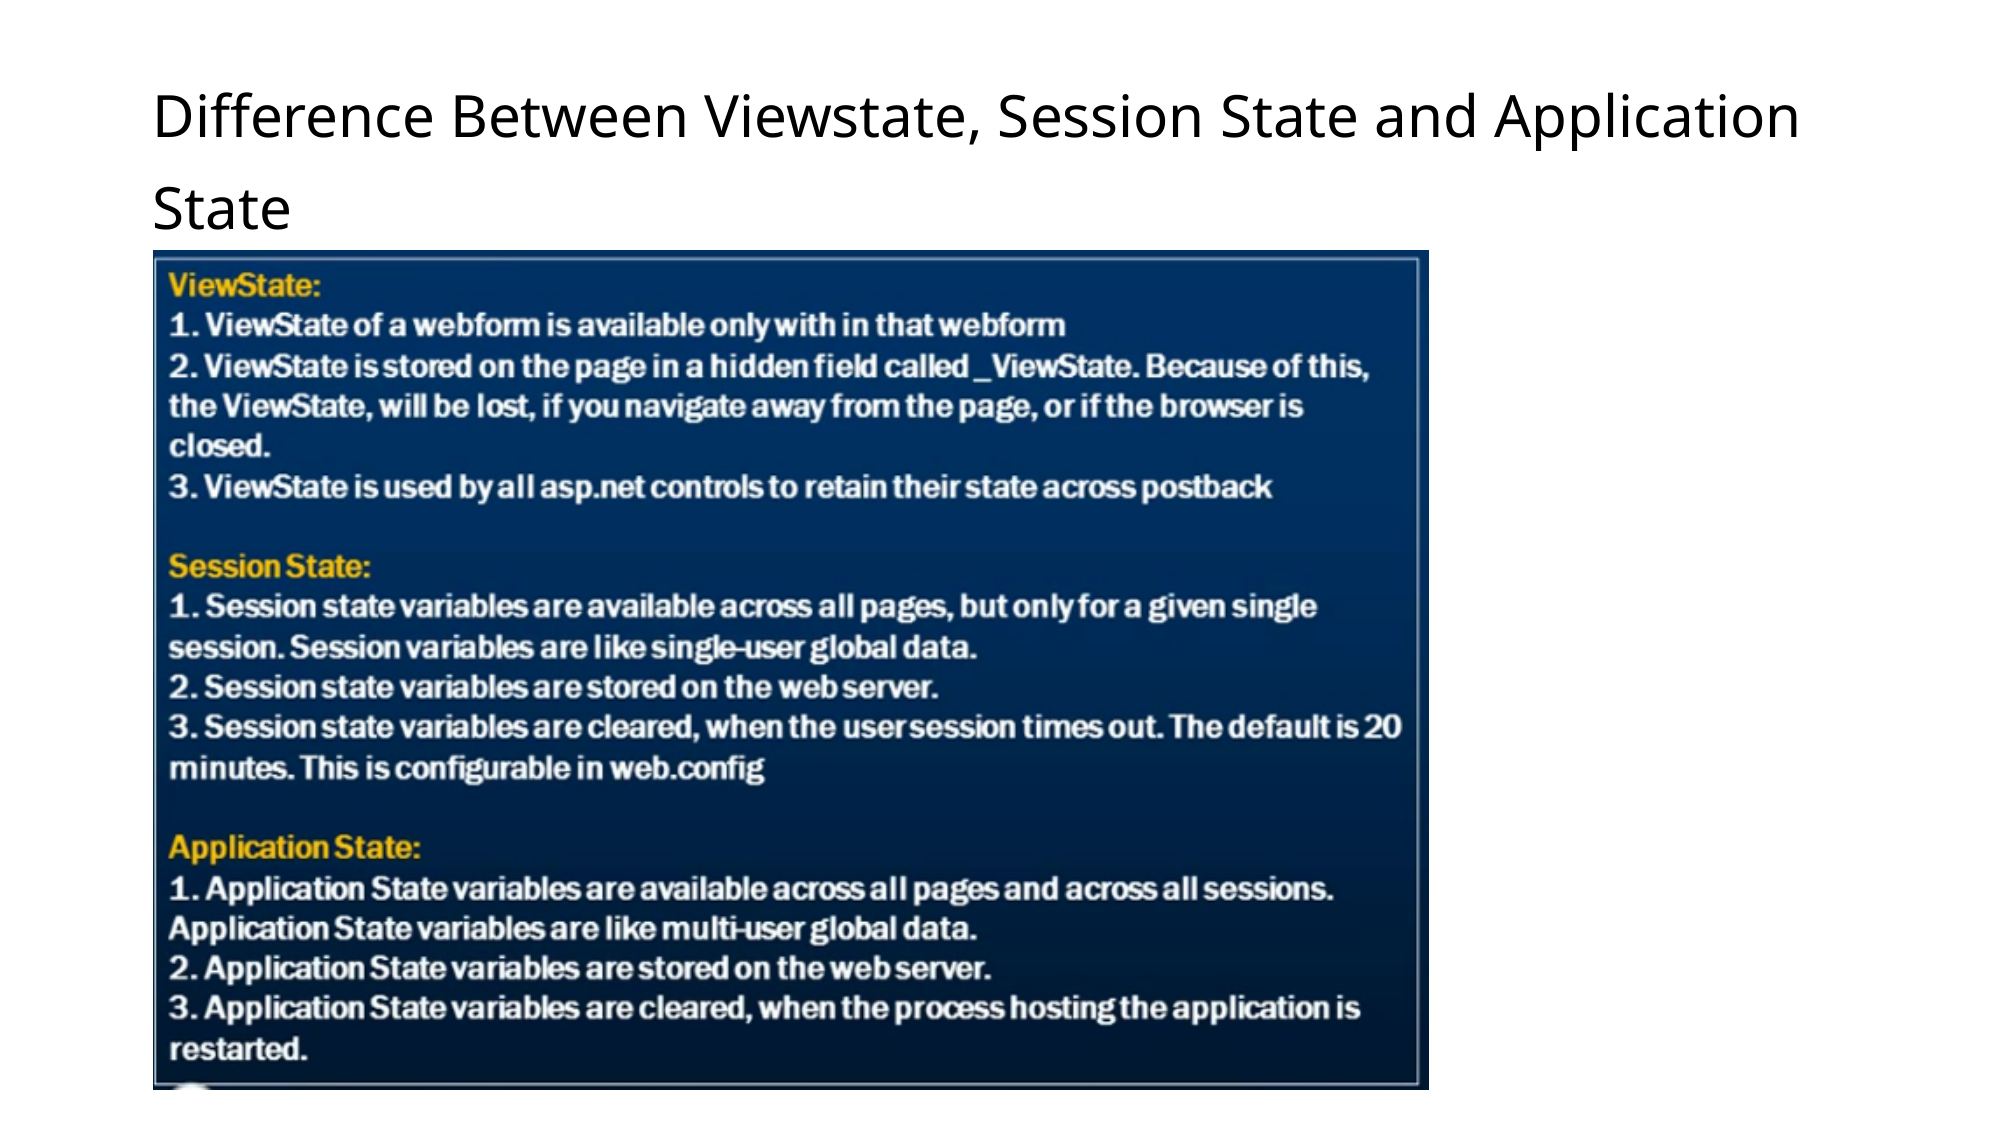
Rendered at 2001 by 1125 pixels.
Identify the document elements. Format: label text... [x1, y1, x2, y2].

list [153, 250, 1429, 1090]
title Difference Between Viewstate, Session State and Application State [137, 59, 1863, 278]
